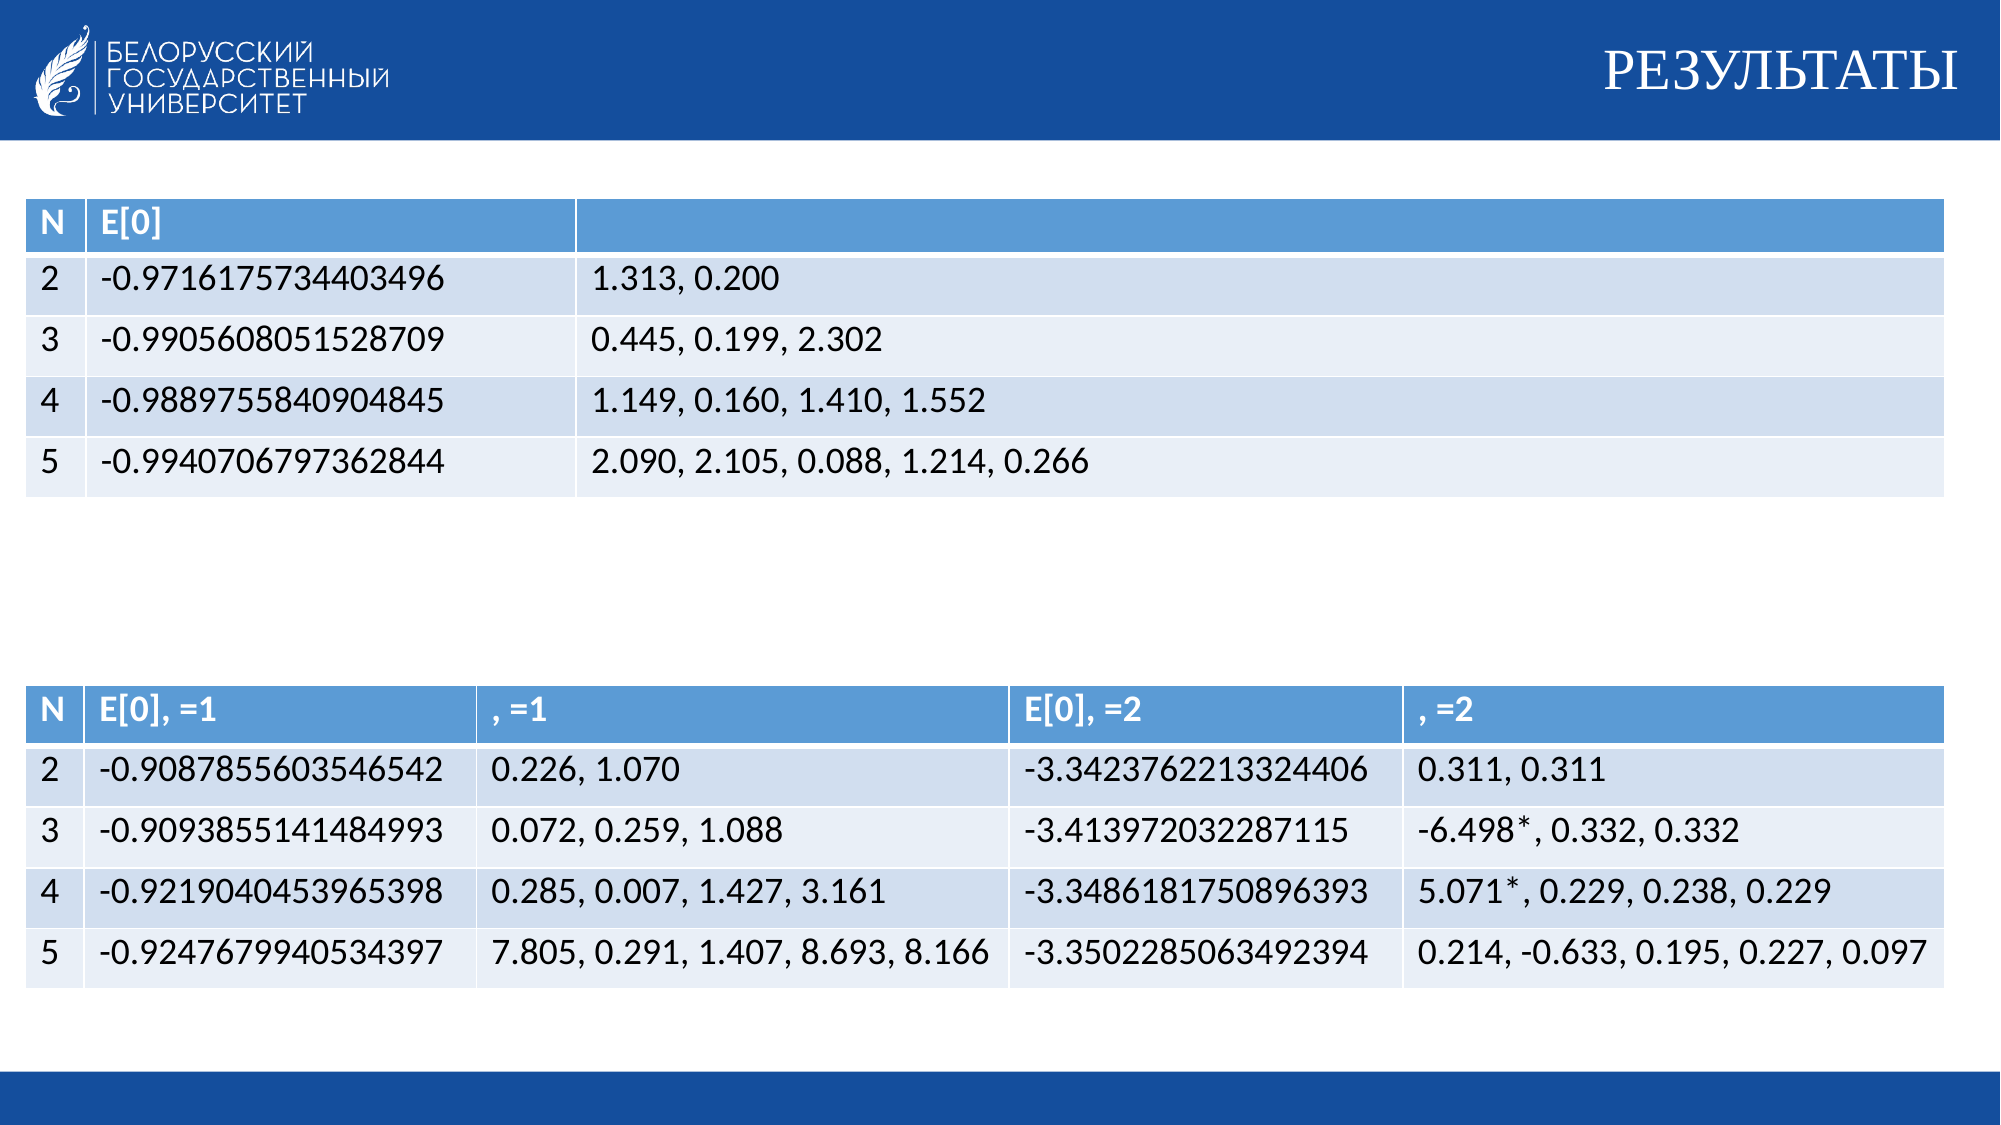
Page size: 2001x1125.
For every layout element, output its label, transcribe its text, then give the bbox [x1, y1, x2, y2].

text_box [808, 437, 959, 470]
picture [33, 25, 388, 116]
title РЕЗУЛЬТАТЫ [898, 6, 1975, 134]
